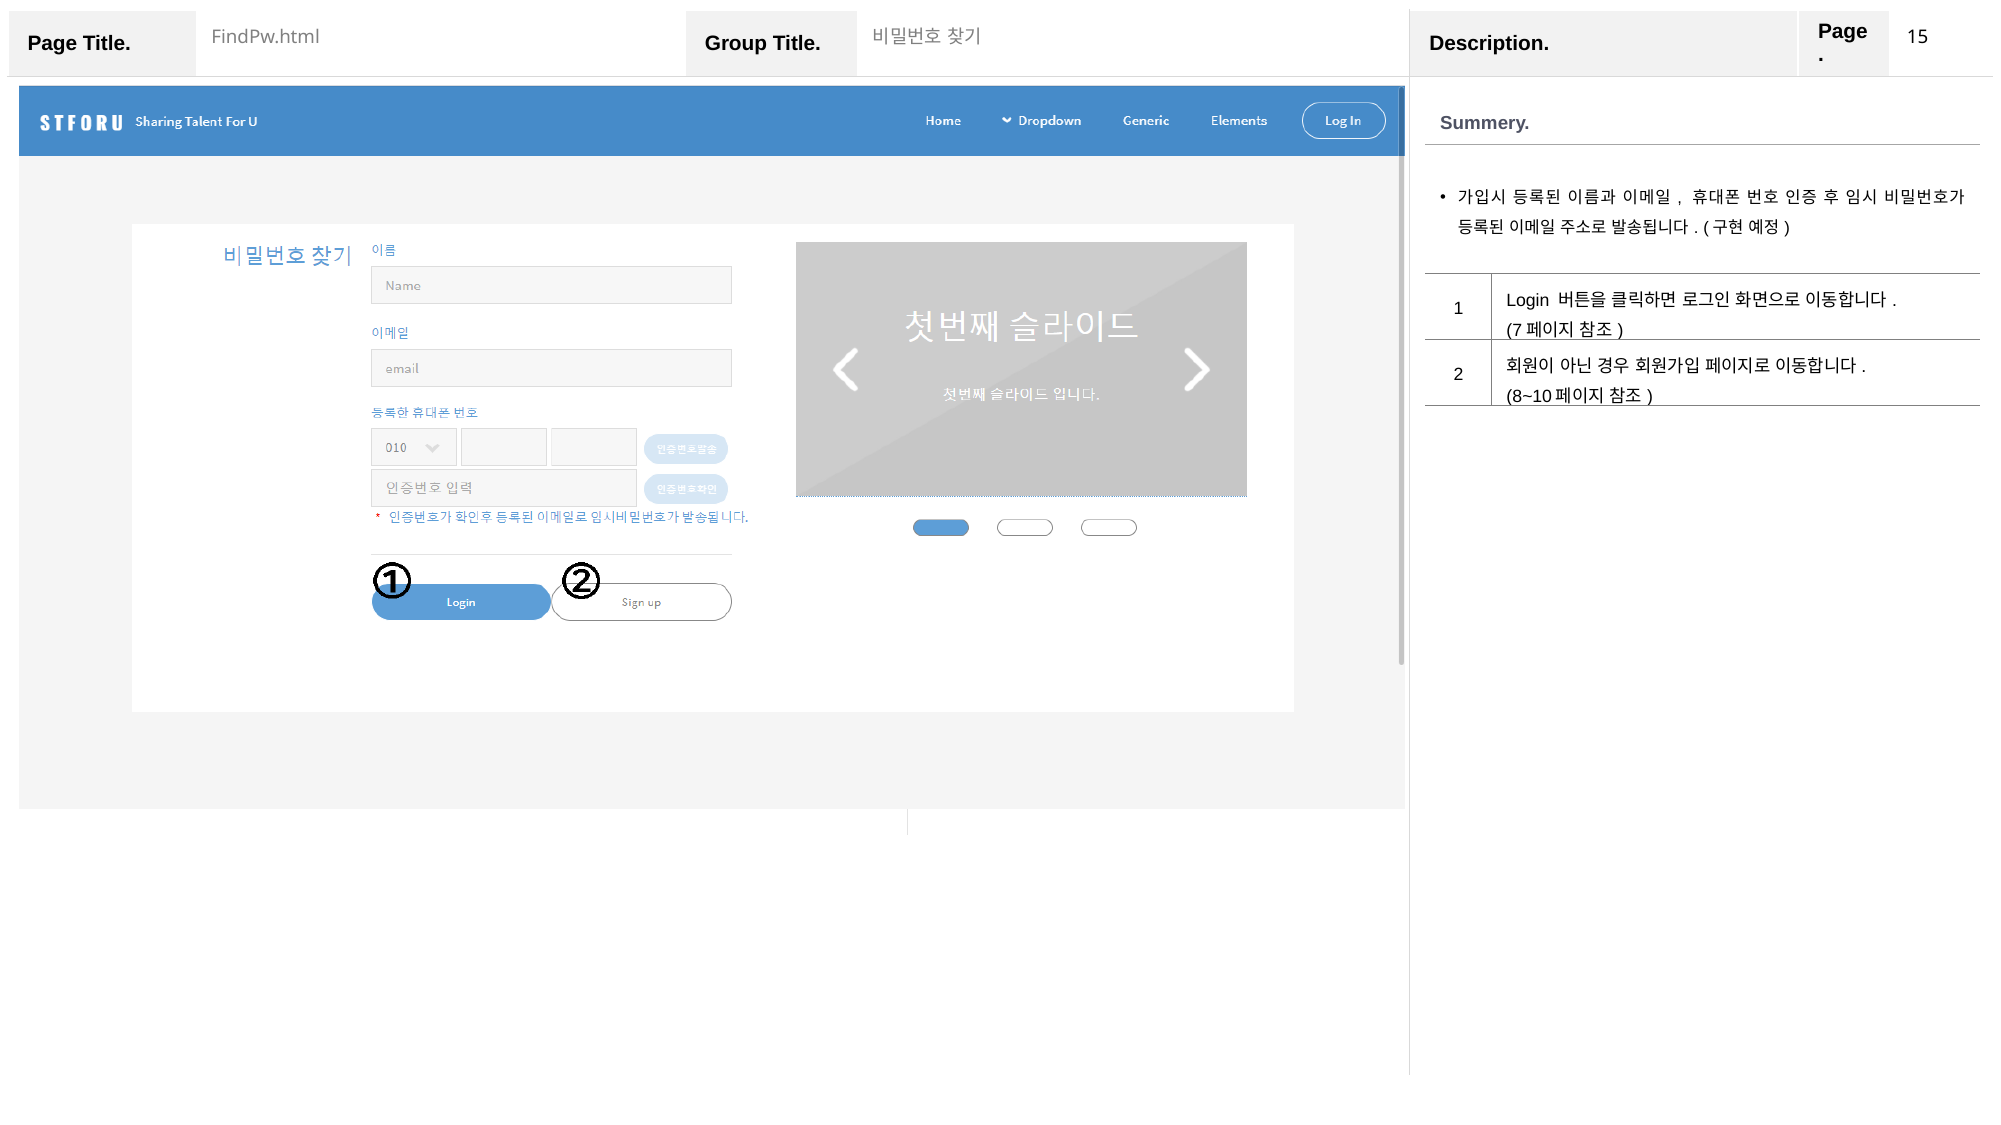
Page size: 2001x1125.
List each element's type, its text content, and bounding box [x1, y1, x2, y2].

table_header Summery. [1425, 102, 1980, 144]
table_cell 2 [1425, 340, 1491, 405]
text_box 15 [1892, 17, 2000, 58]
picture [19, 84, 1405, 835]
table_cell 회원이 아닌 경우 회원가입 페이지로 이동합니다. (8~10페이지 참조) [1492, 340, 1980, 405]
table_cell Login 버튼을 클릭하면 로그인 화면으로 이동합니다. (7페이지 참조) [1492, 274, 1980, 339]
table_cell 1 [1425, 274, 1491, 339]
list FindPw.html [196, 18, 684, 55]
table_cell 가입시 등록된 이름과 이메일, 휴대폰 번호 인증 후 임시 비밀번호가 등록된 이메일 주소로 발송됩니다. (구현 예정) [1425, 145, 1980, 273]
list 비밀번호 찾기 [858, 18, 1405, 55]
